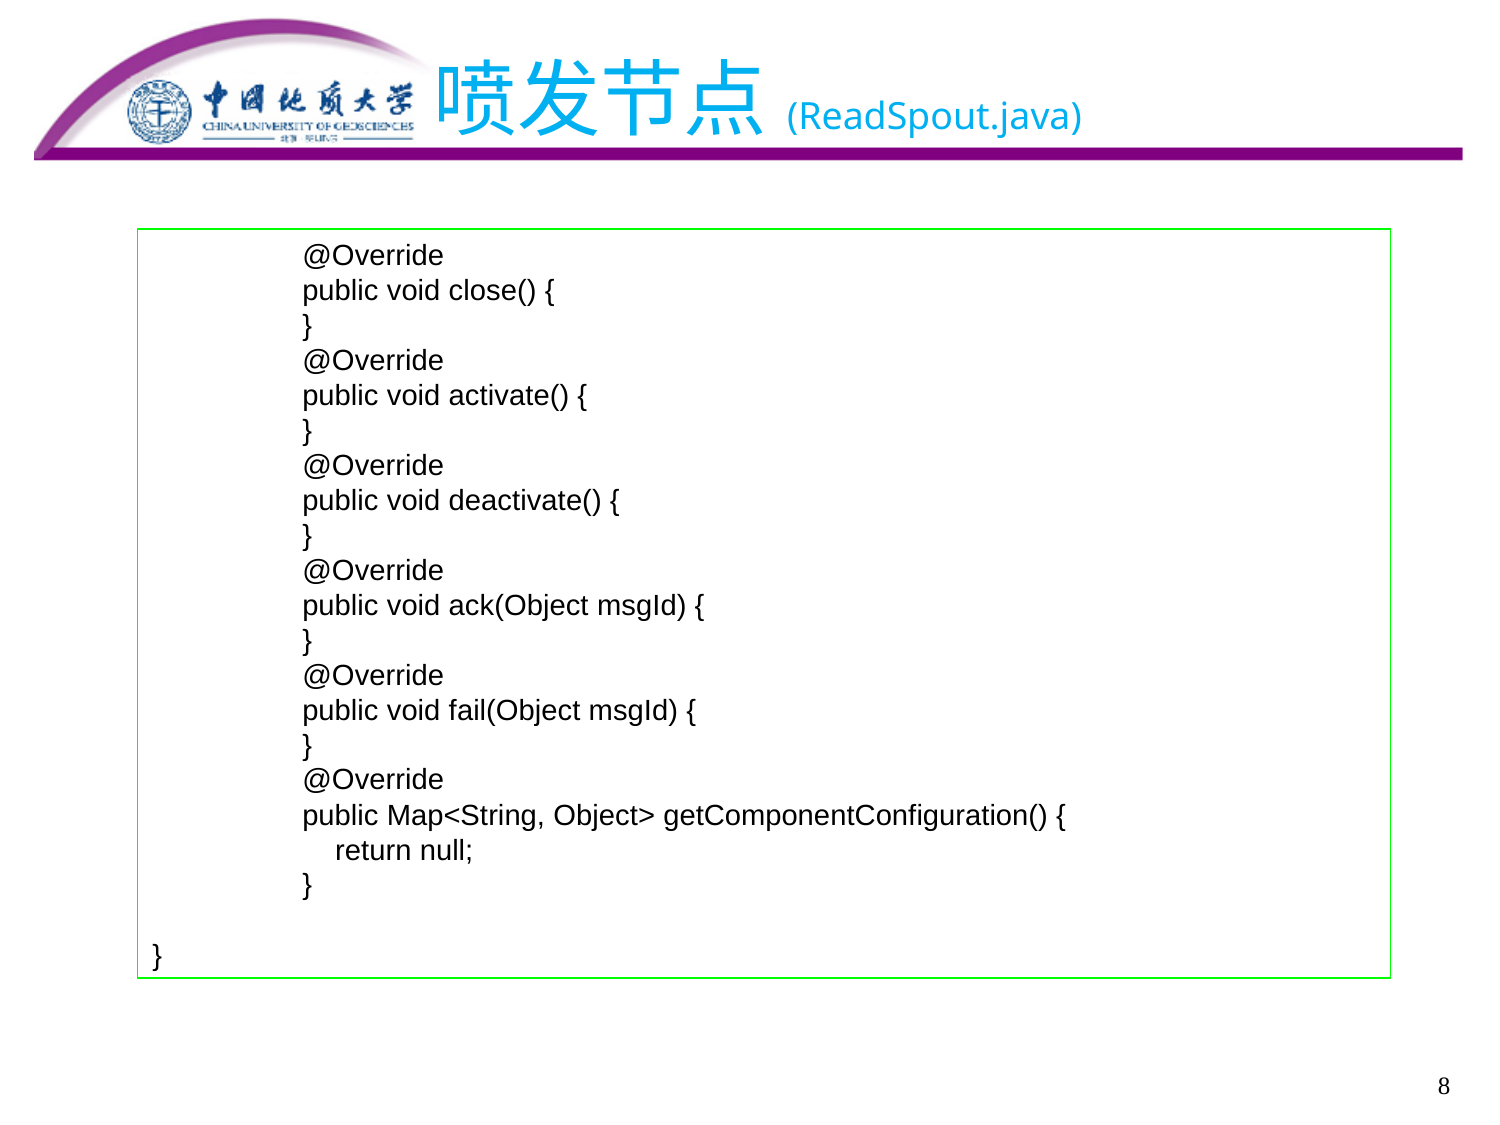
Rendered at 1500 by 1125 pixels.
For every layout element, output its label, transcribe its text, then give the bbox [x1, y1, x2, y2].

picture [34, 16, 1466, 173]
text_box 喷发节点(ReadSpout.java) [419, 39, 1500, 154]
text_box @Override public void close() { } @Override public void activate() { } @Override public void deactivate() { } @Override public void ack(Object msgId) { } @Override public void fail(Object msgId) { } @Override public Map<String, Object> getComponentConfiguration() { return null; } } [137, 229, 1391, 979]
